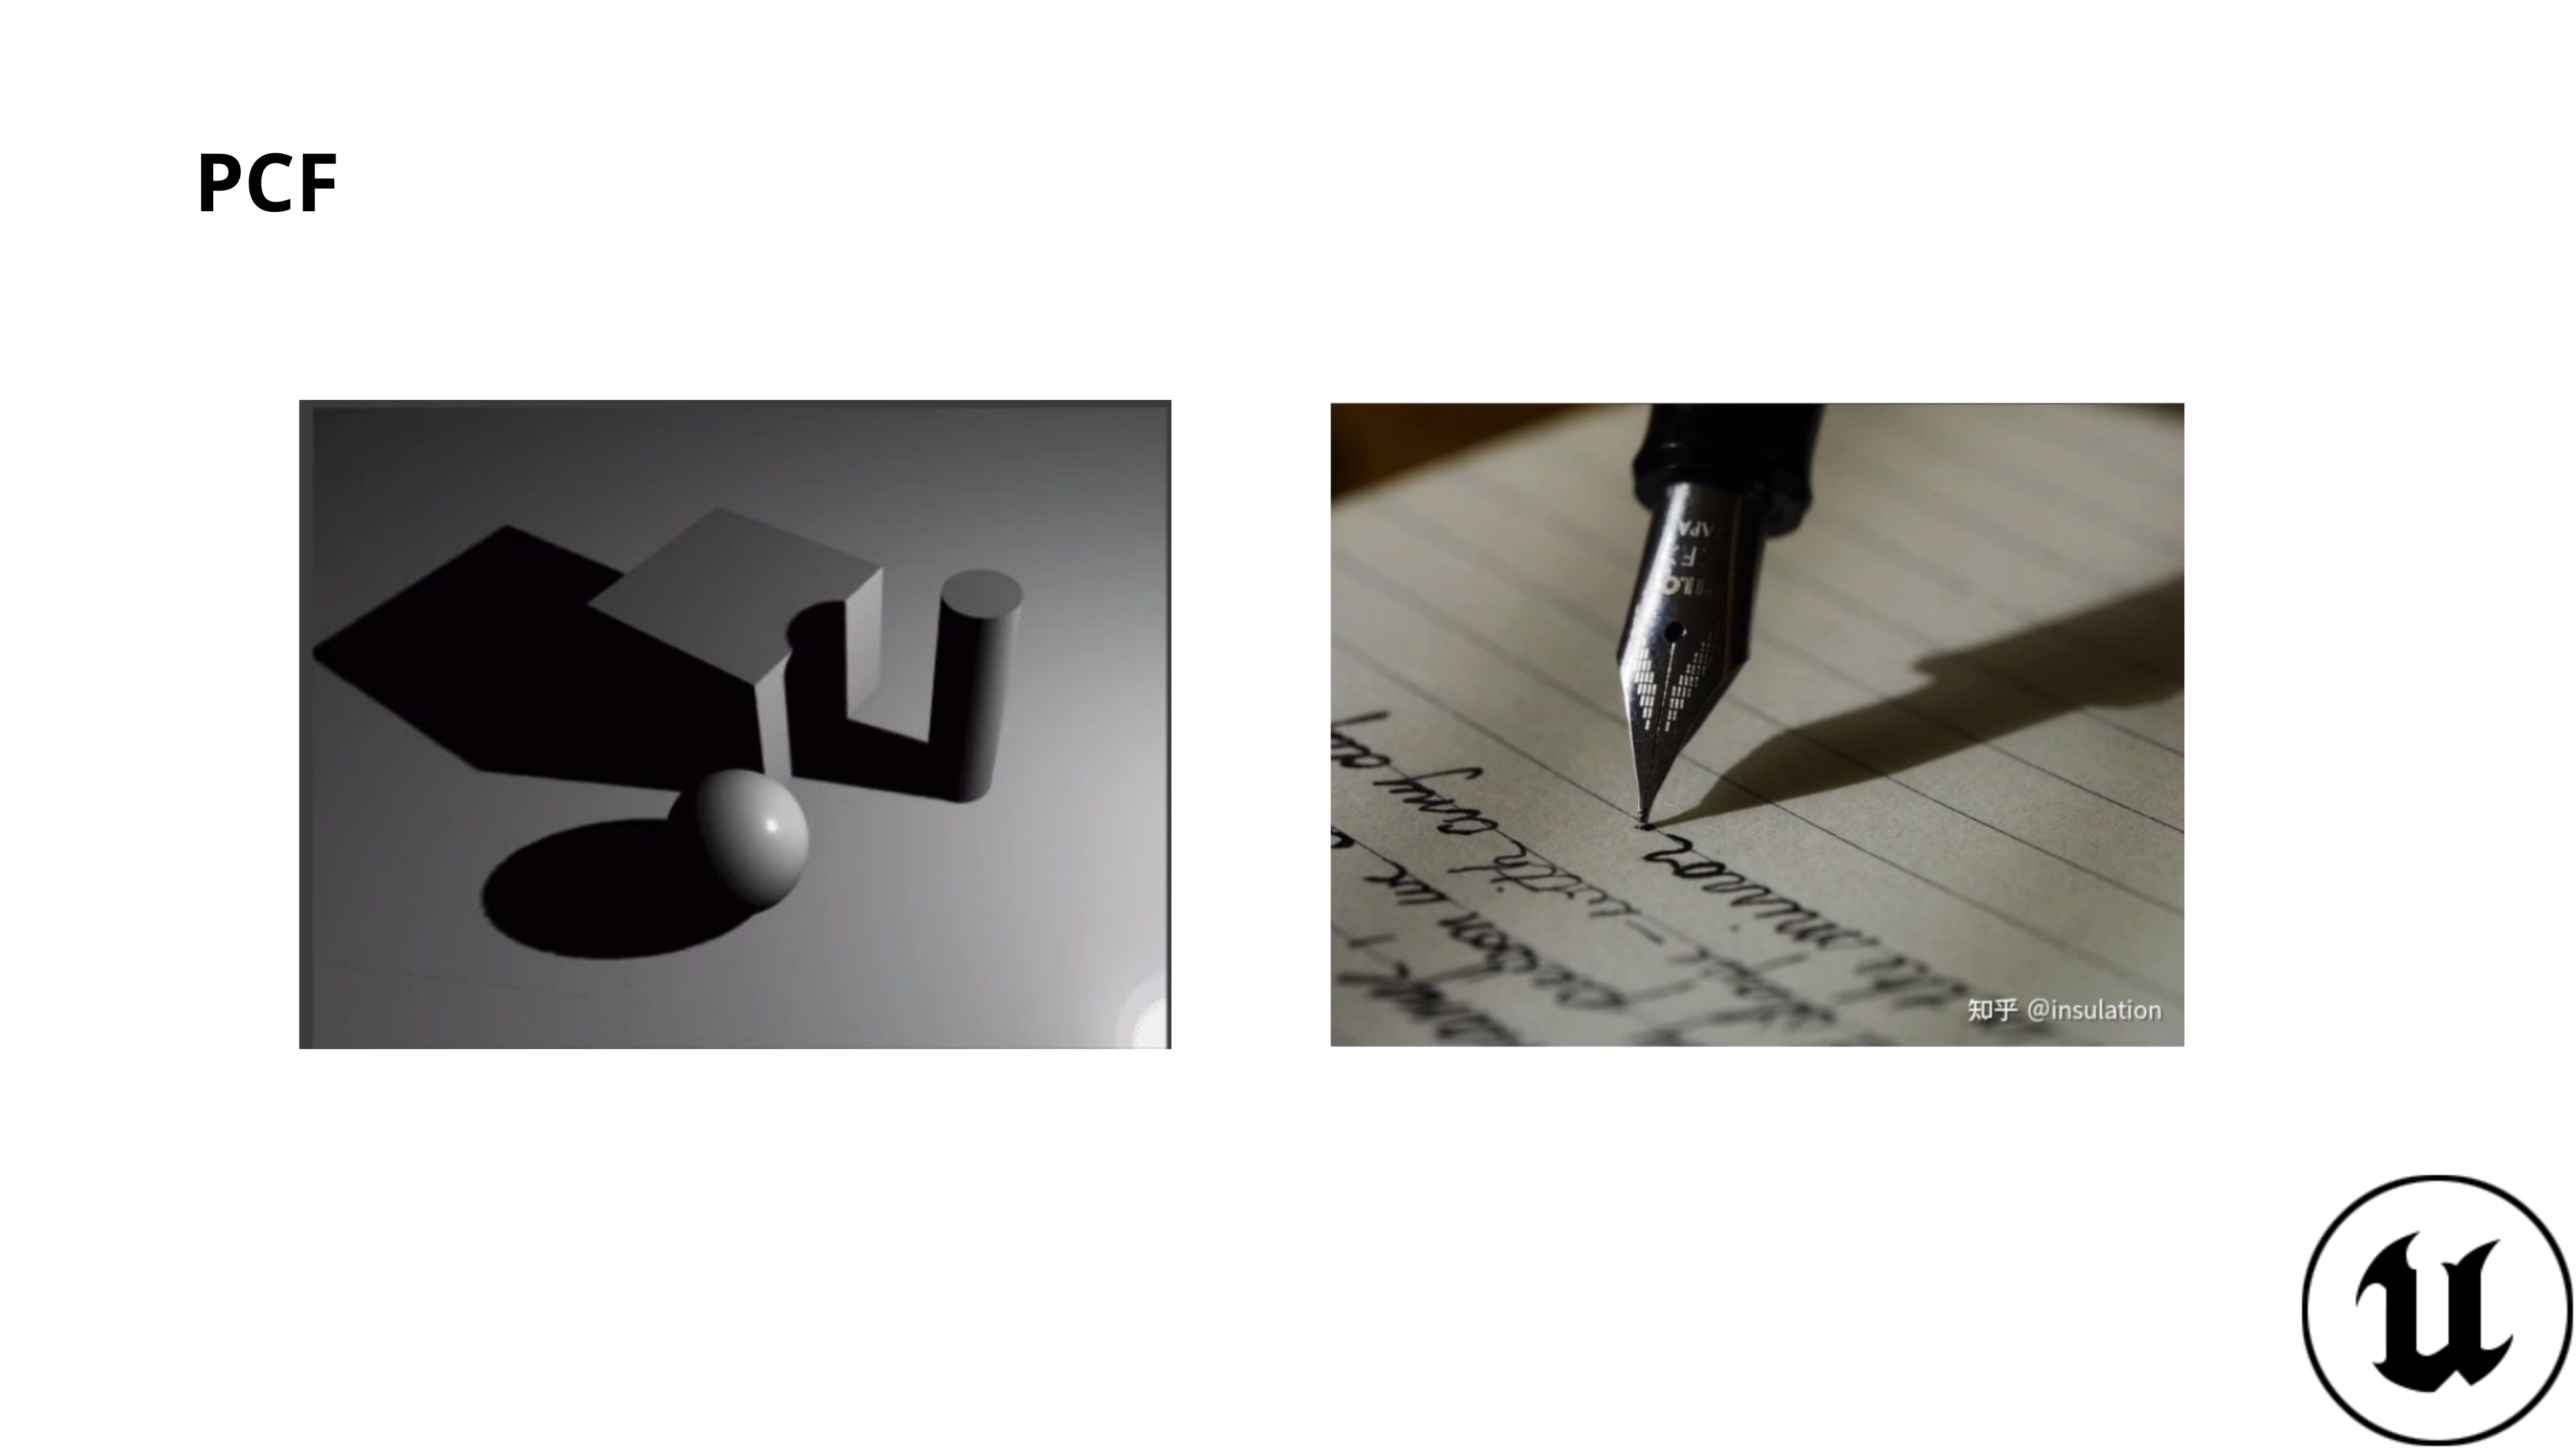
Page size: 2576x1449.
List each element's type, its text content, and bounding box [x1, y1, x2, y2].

picture [2298, 1171, 2576, 1449]
picture [1330, 400, 2184, 1049]
picture [298, 400, 1171, 1049]
text_box PCF [188, 125, 346, 233]
